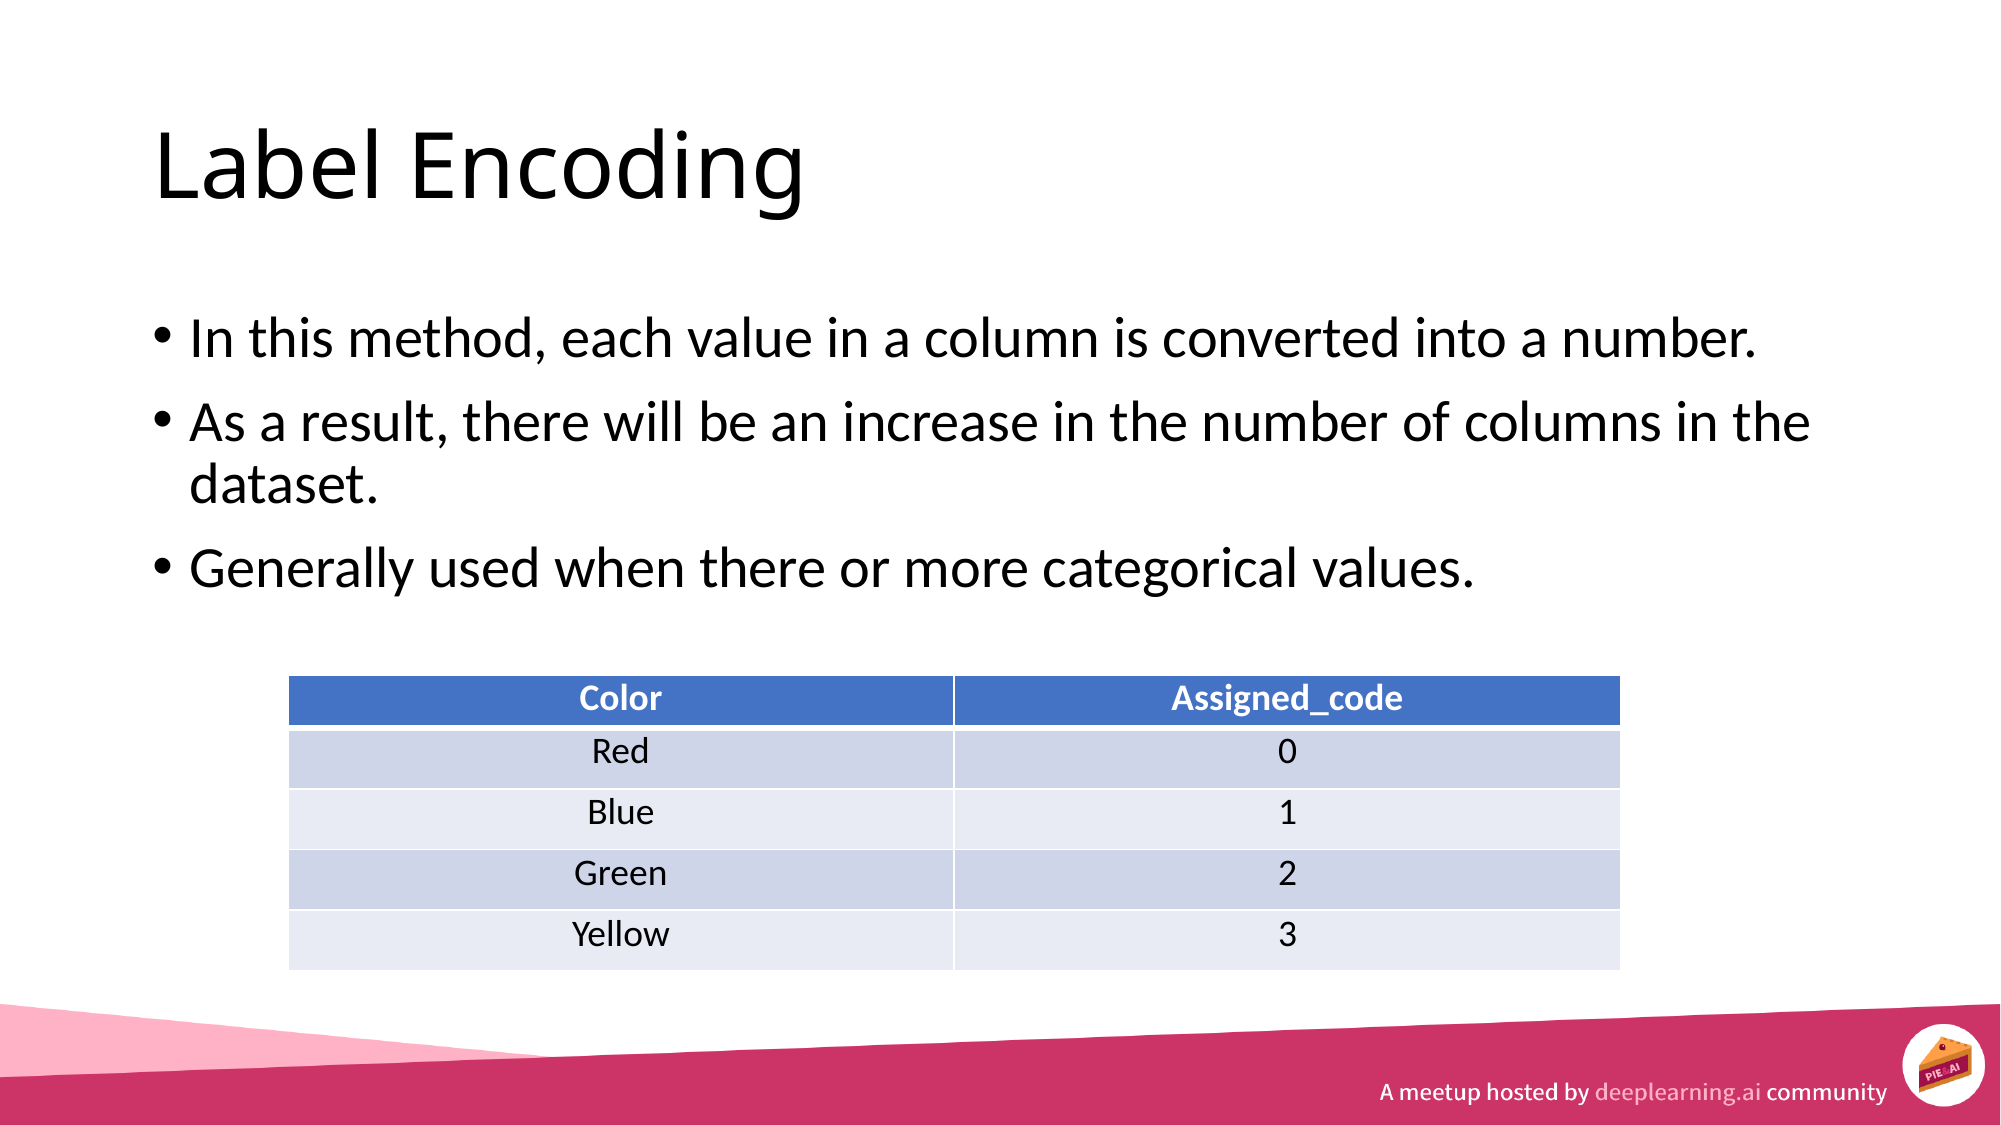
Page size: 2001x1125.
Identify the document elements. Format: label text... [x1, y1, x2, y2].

table_cell 2 [955, 850, 1620, 909]
list In this method, each value in a column is converted into a number. As a result, there will be an increase in the number of columns in the dataset. Generally used when there or more categorical values. [137, 299, 1863, 1014]
table_cell Yellow [289, 911, 953, 970]
table_cell 1 [955, 790, 1620, 849]
table_cell 3 [955, 911, 1620, 970]
table_header Color [289, 676, 953, 725]
table_header Assigned_code [955, 676, 1620, 725]
table_cell Blue [289, 790, 953, 849]
table_cell Green [289, 850, 953, 909]
picture [0, 0, 2001, 1125]
table_cell 0 [955, 731, 1620, 788]
title Label Encoding [137, 59, 1863, 278]
table_cell Red [289, 731, 953, 788]
